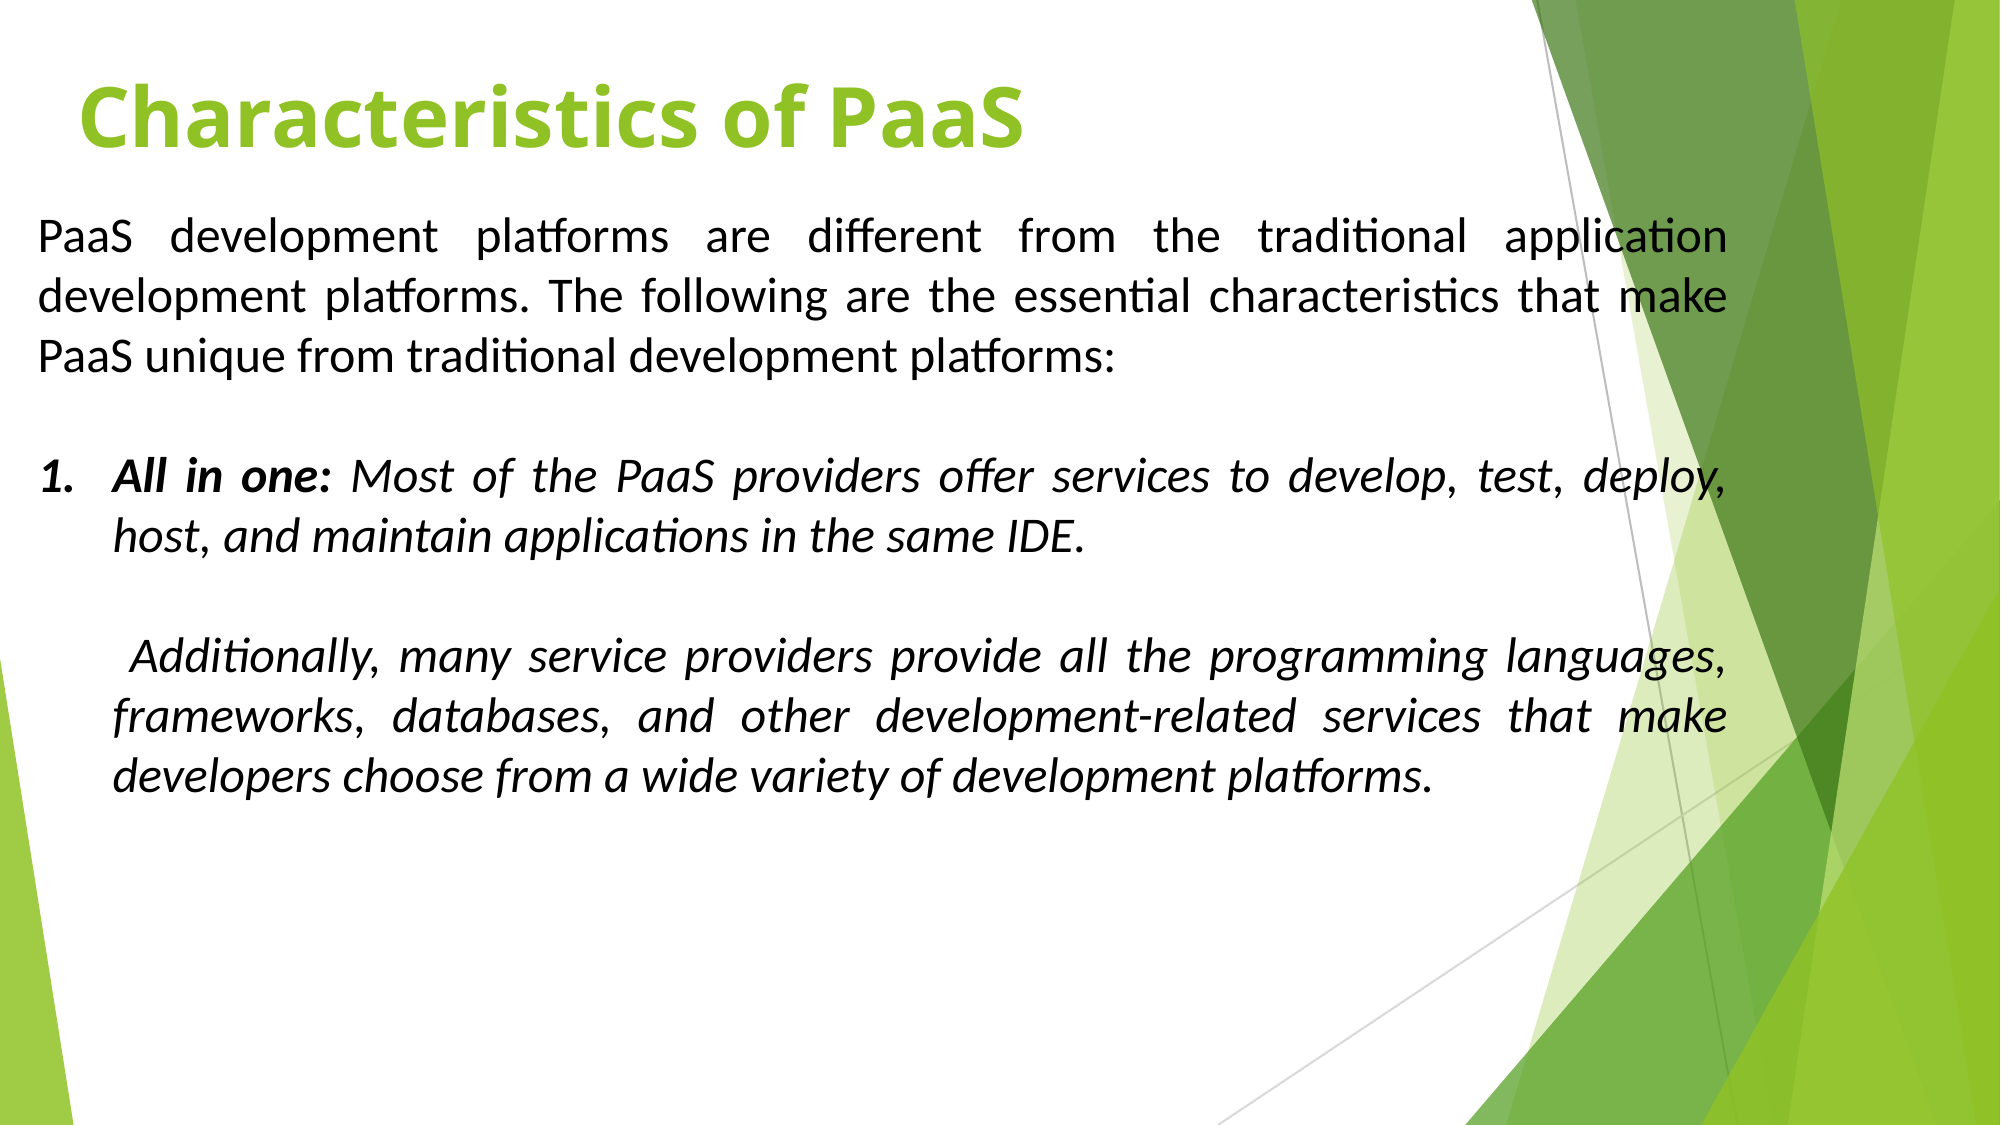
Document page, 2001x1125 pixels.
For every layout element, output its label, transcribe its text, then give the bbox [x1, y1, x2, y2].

title Characteristics of PaaS [75, 62, 1550, 200]
text_box PaaS development platforms are different from the traditional application development platforms. The following are the essential characteristics that make PaaS unique from traditional development platforms: All in one: Most of the PaaS providers offer services to develop, test, deploy, host, and maintain applications in the same IDE. Additionally, many service providers provide all the programming languages, frameworks, databases, and other development-related services that make developers choose from a wide variety of development platforms. [37, 200, 1729, 803]
